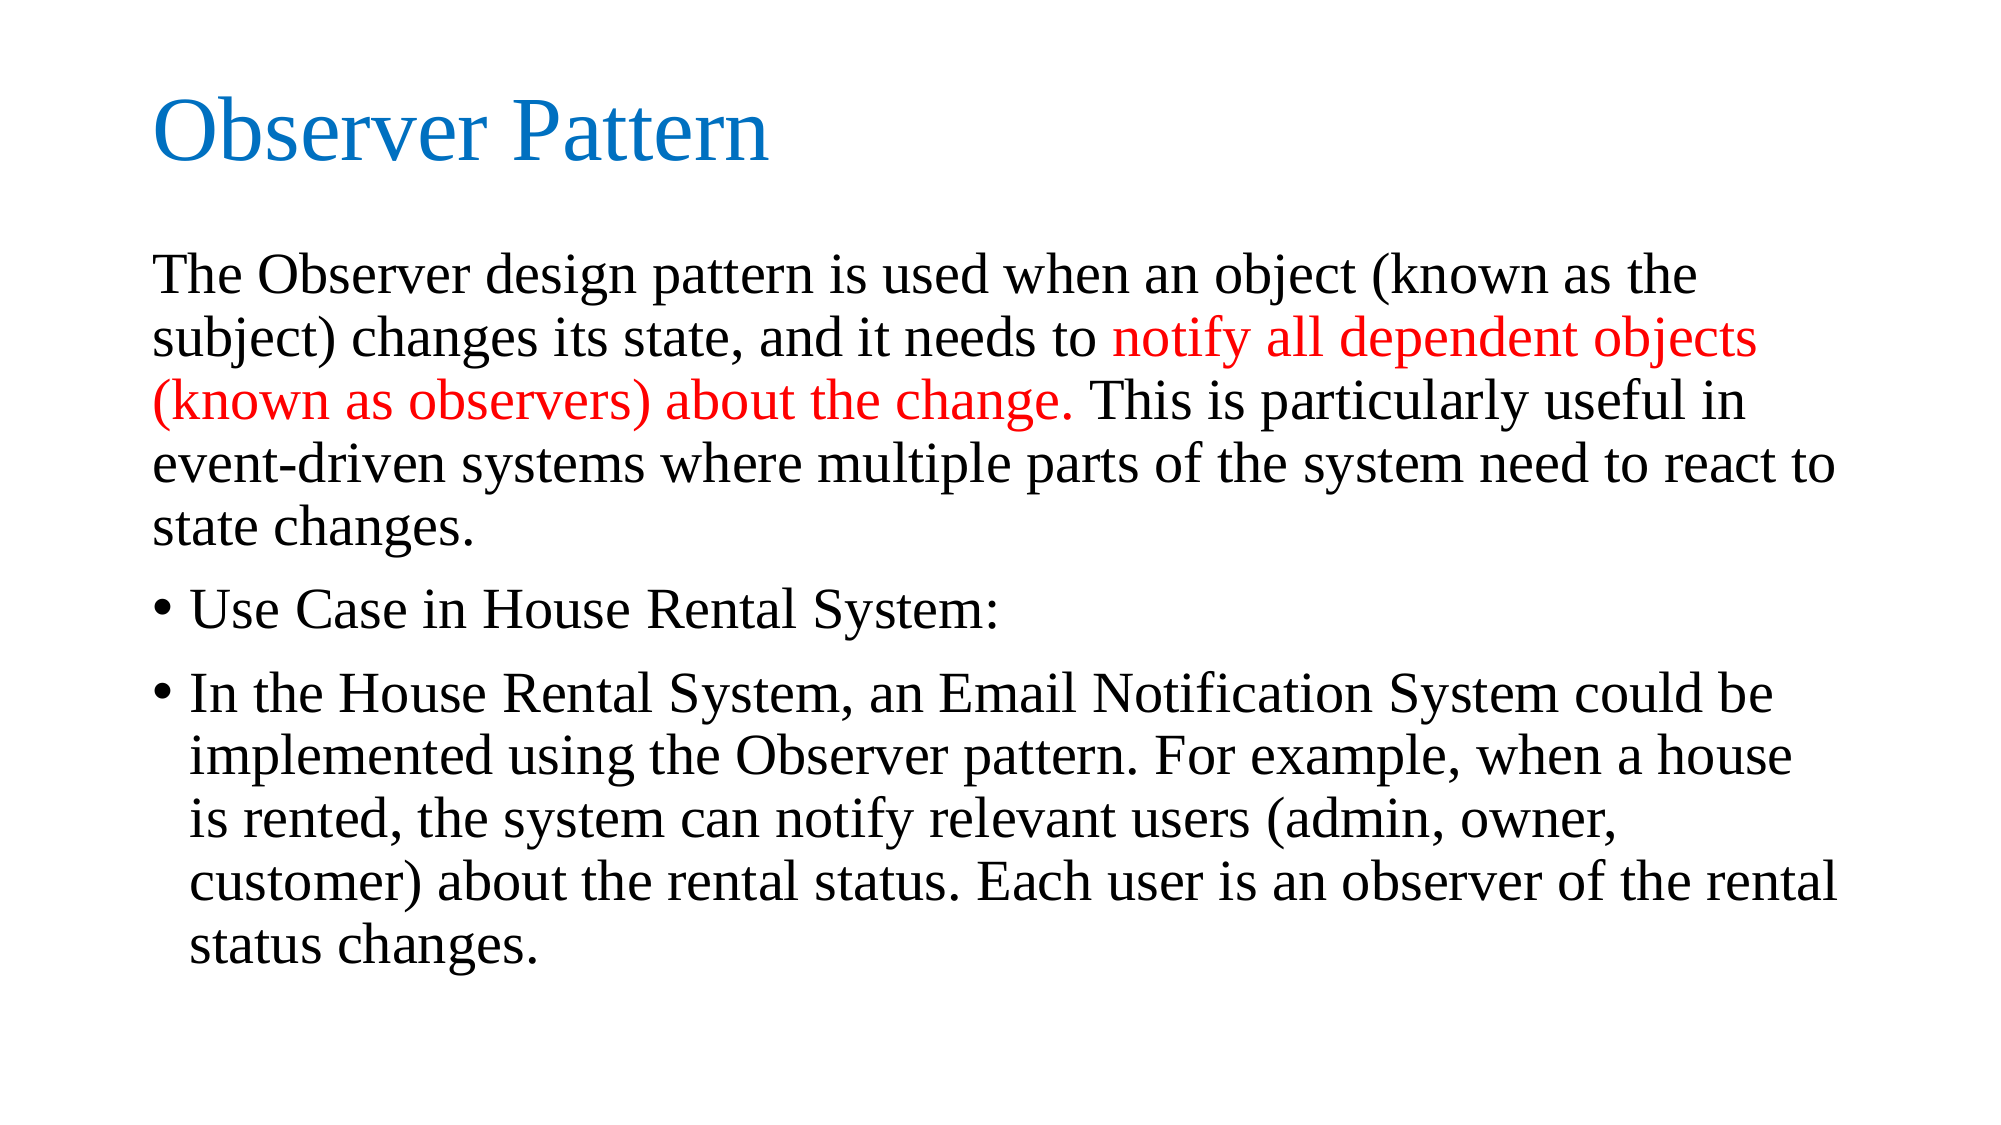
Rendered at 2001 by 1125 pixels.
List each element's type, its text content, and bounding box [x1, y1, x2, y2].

list The Observer design pattern is used when an object (known as the subject) changes its state, and it needs to notify all dependent objects (known as observers) about the change. This is particularly useful in event-driven systems where multiple parts of the system need to react to state changes. Use Case in House Rental System: In the House Rental System, an Email Notification System could be implemented using the Observer pattern. For example, when a house is rented, the system can notify relevant users (admin, owner, customer) about the rental status. Each user is an observer of the rental status changes. [137, 235, 1863, 1014]
title Observer Pattern [137, 59, 1863, 202]
